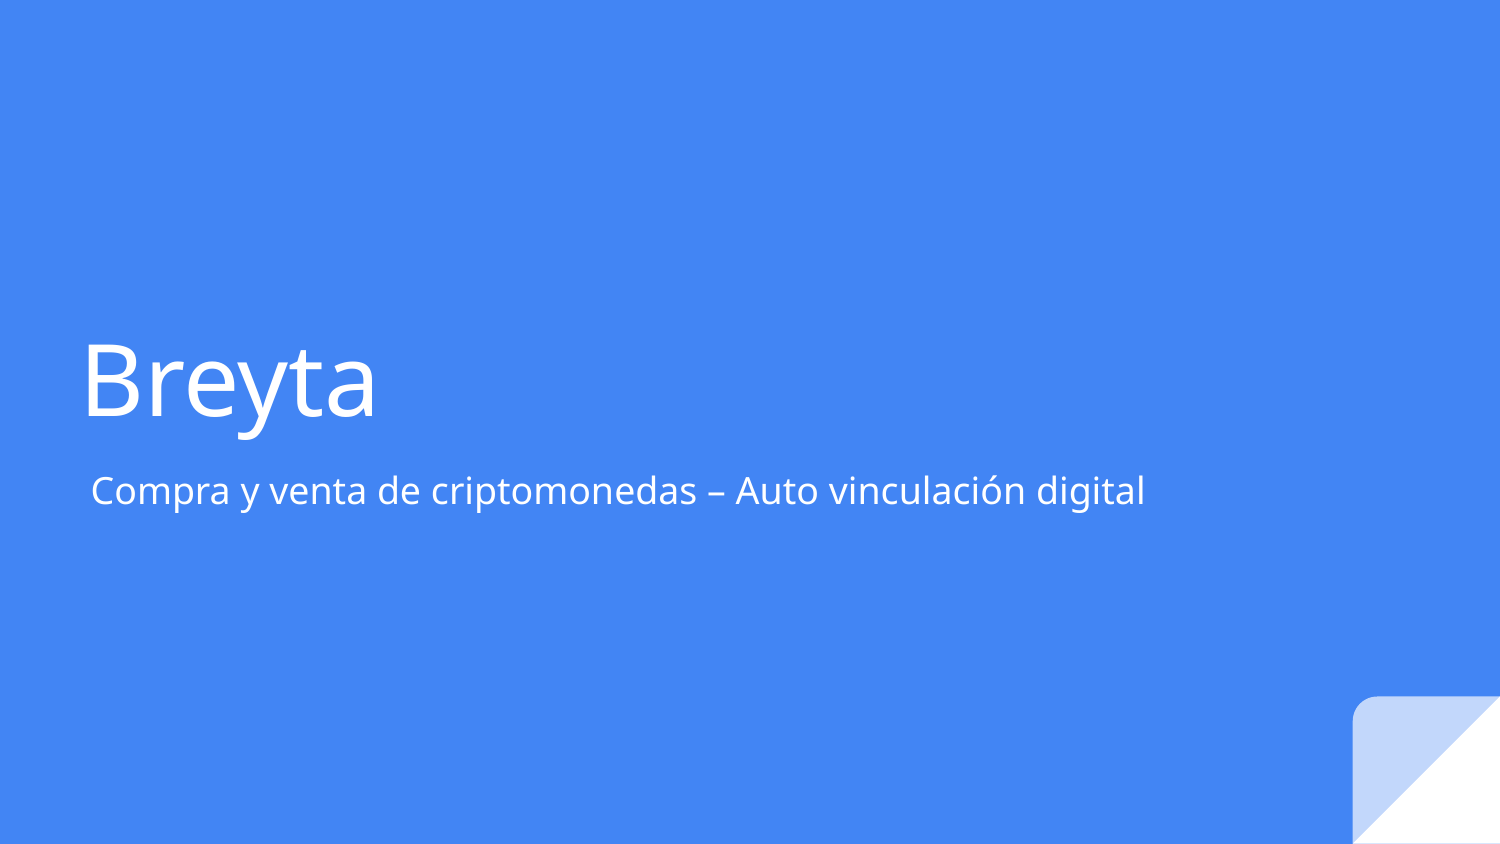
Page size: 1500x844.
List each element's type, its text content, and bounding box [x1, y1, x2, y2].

subtitle Compra y venta de criptomonedas – Auto vinculación digital [75, 451, 1425, 523]
title Breyta [64, 298, 1413, 452]
